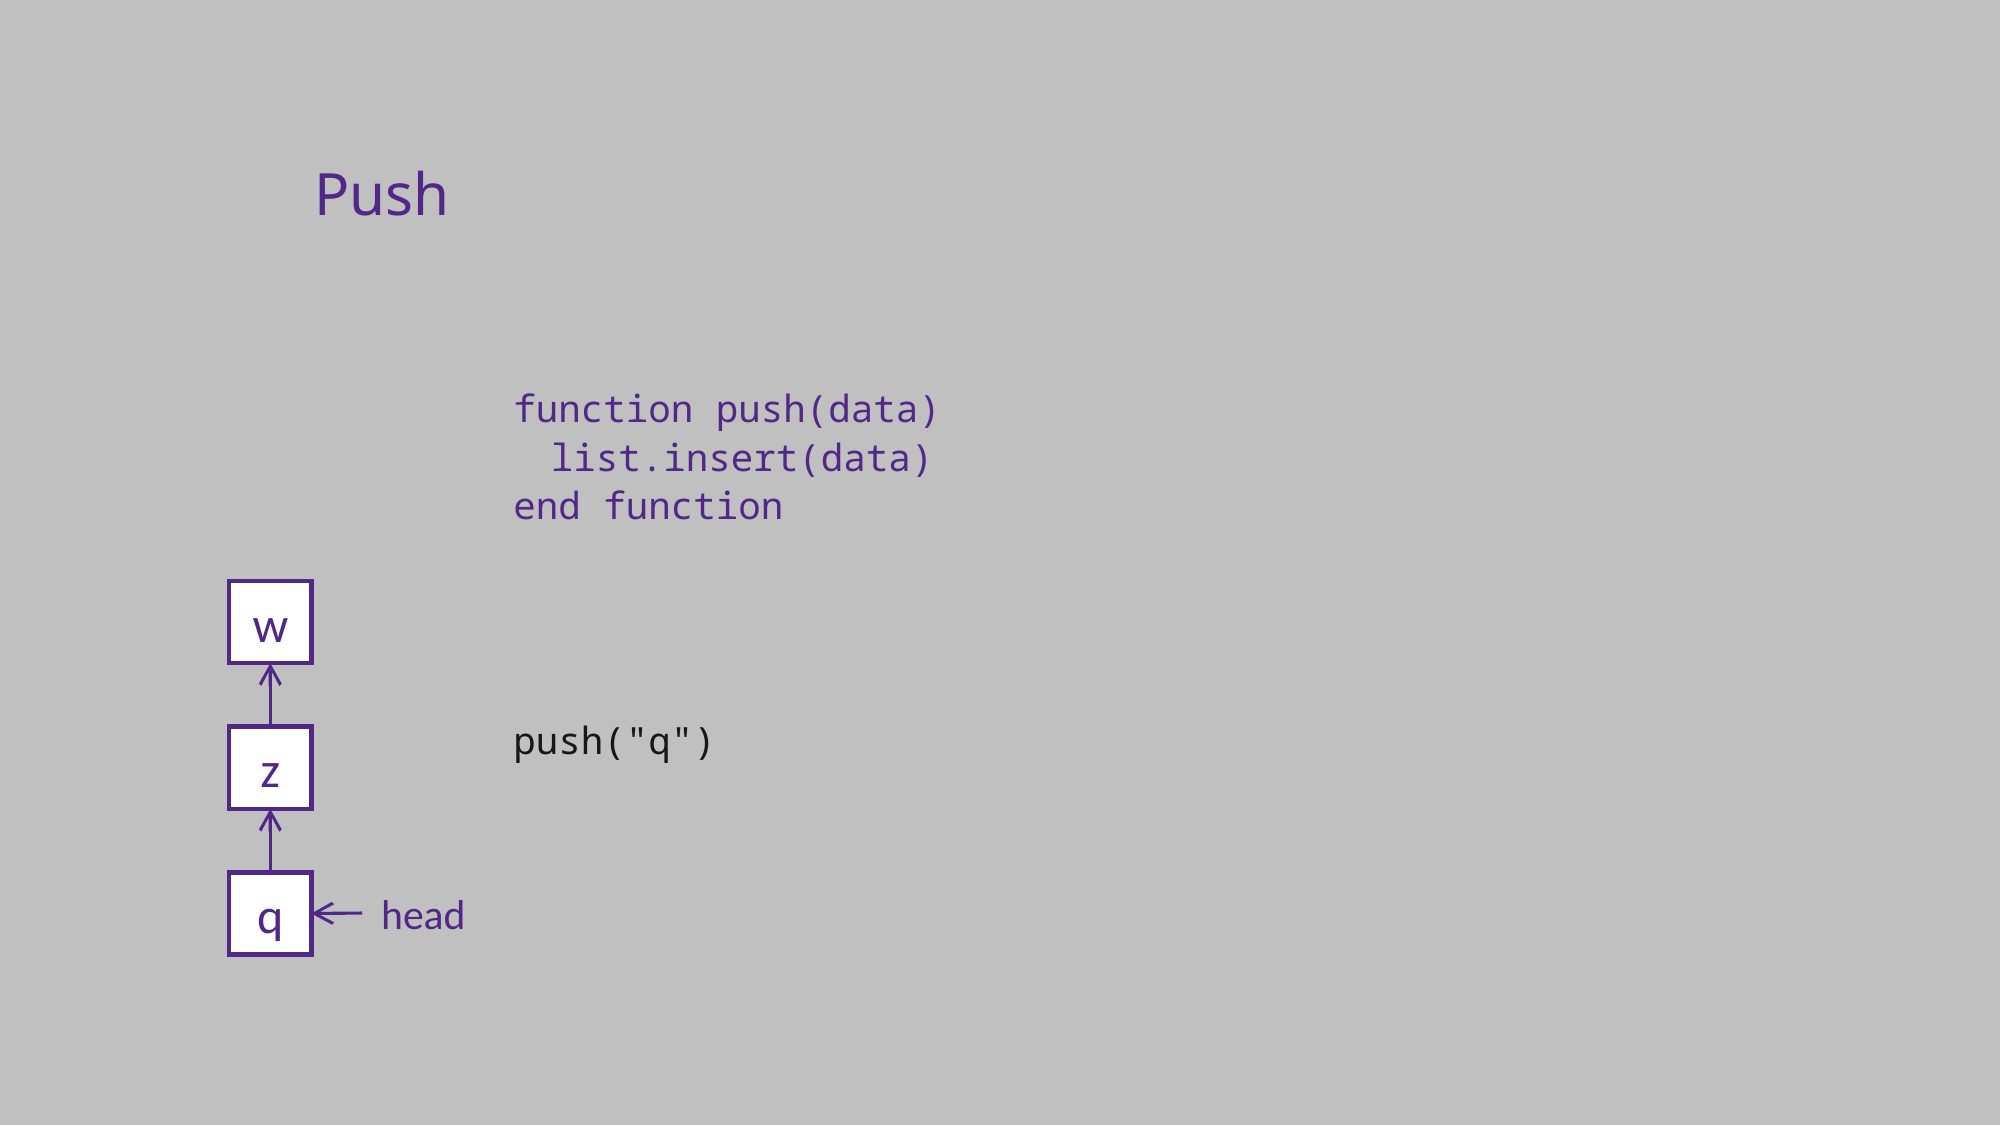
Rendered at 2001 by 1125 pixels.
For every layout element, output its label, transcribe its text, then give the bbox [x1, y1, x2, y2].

text_box function push(data) list.insert(data) end function [498, 374, 1000, 534]
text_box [170, 639, 544, 896]
text_box Push [299, 149, 465, 235]
text_box push("q") [544, 706, 795, 770]
